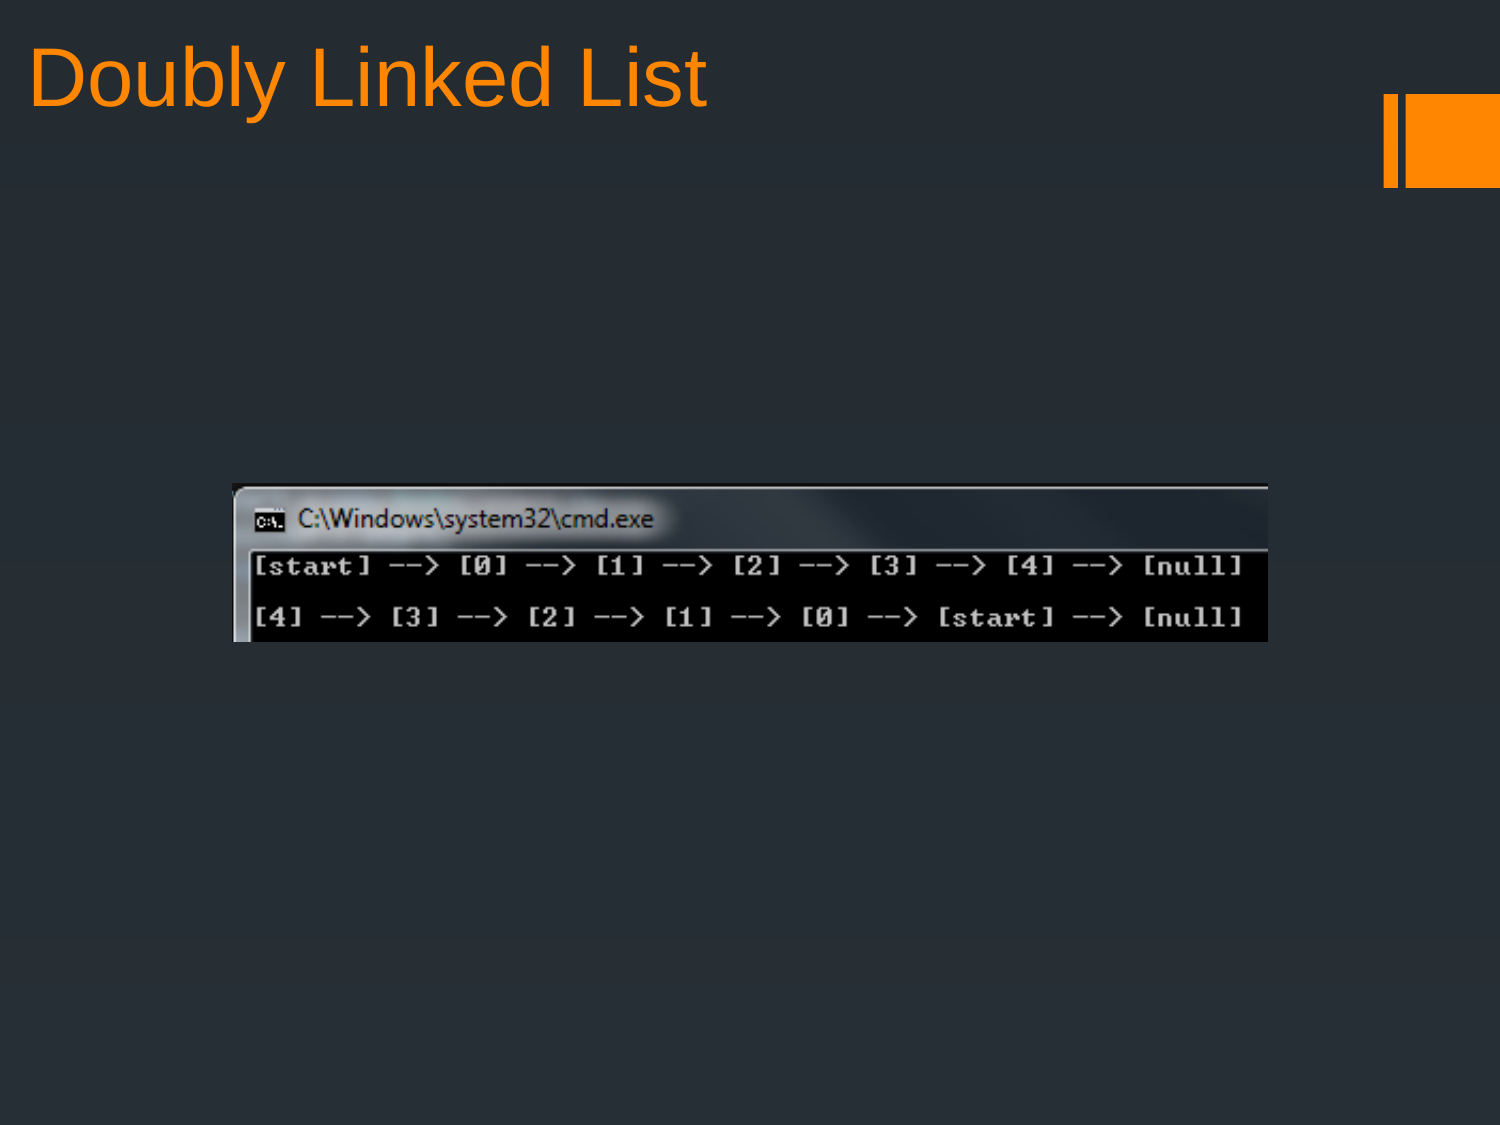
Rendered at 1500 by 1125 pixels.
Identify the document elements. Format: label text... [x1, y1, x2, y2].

title Doubly Linked List [12, 12, 1213, 131]
picture [232, 483, 1268, 642]
